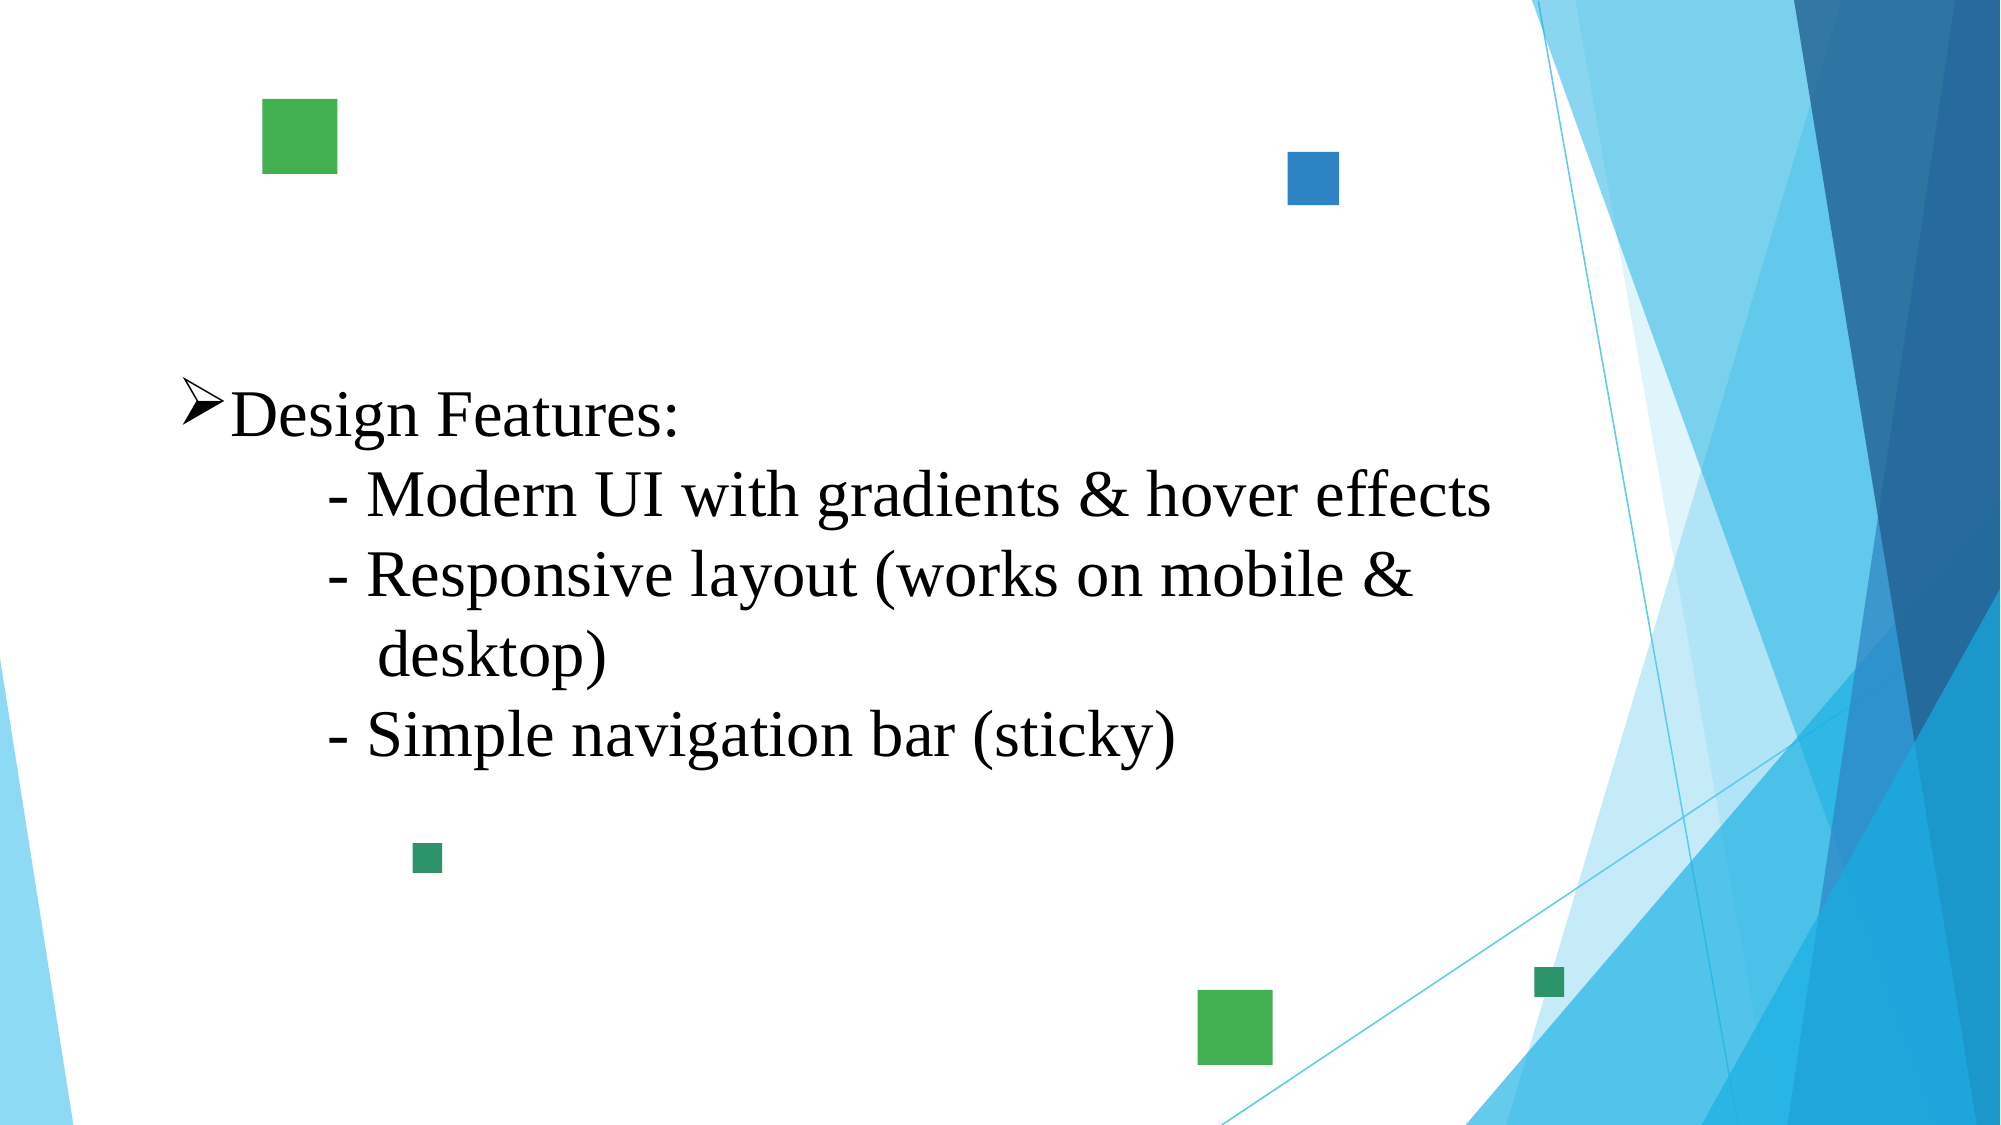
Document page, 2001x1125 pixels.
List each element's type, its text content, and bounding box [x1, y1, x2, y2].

text_box [1197, 989, 1273, 1065]
text_box [262, 98, 338, 174]
text_box [412, 843, 443, 873]
text_box [1534, 967, 1565, 997]
text_box [1287, 151, 1340, 206]
text_box Design Features: - Modern UI with gradients & hover effects - Responsive layout (works on mobile & desktop) - Simple navigation bar (sticky) [162, 362, 1663, 777]
